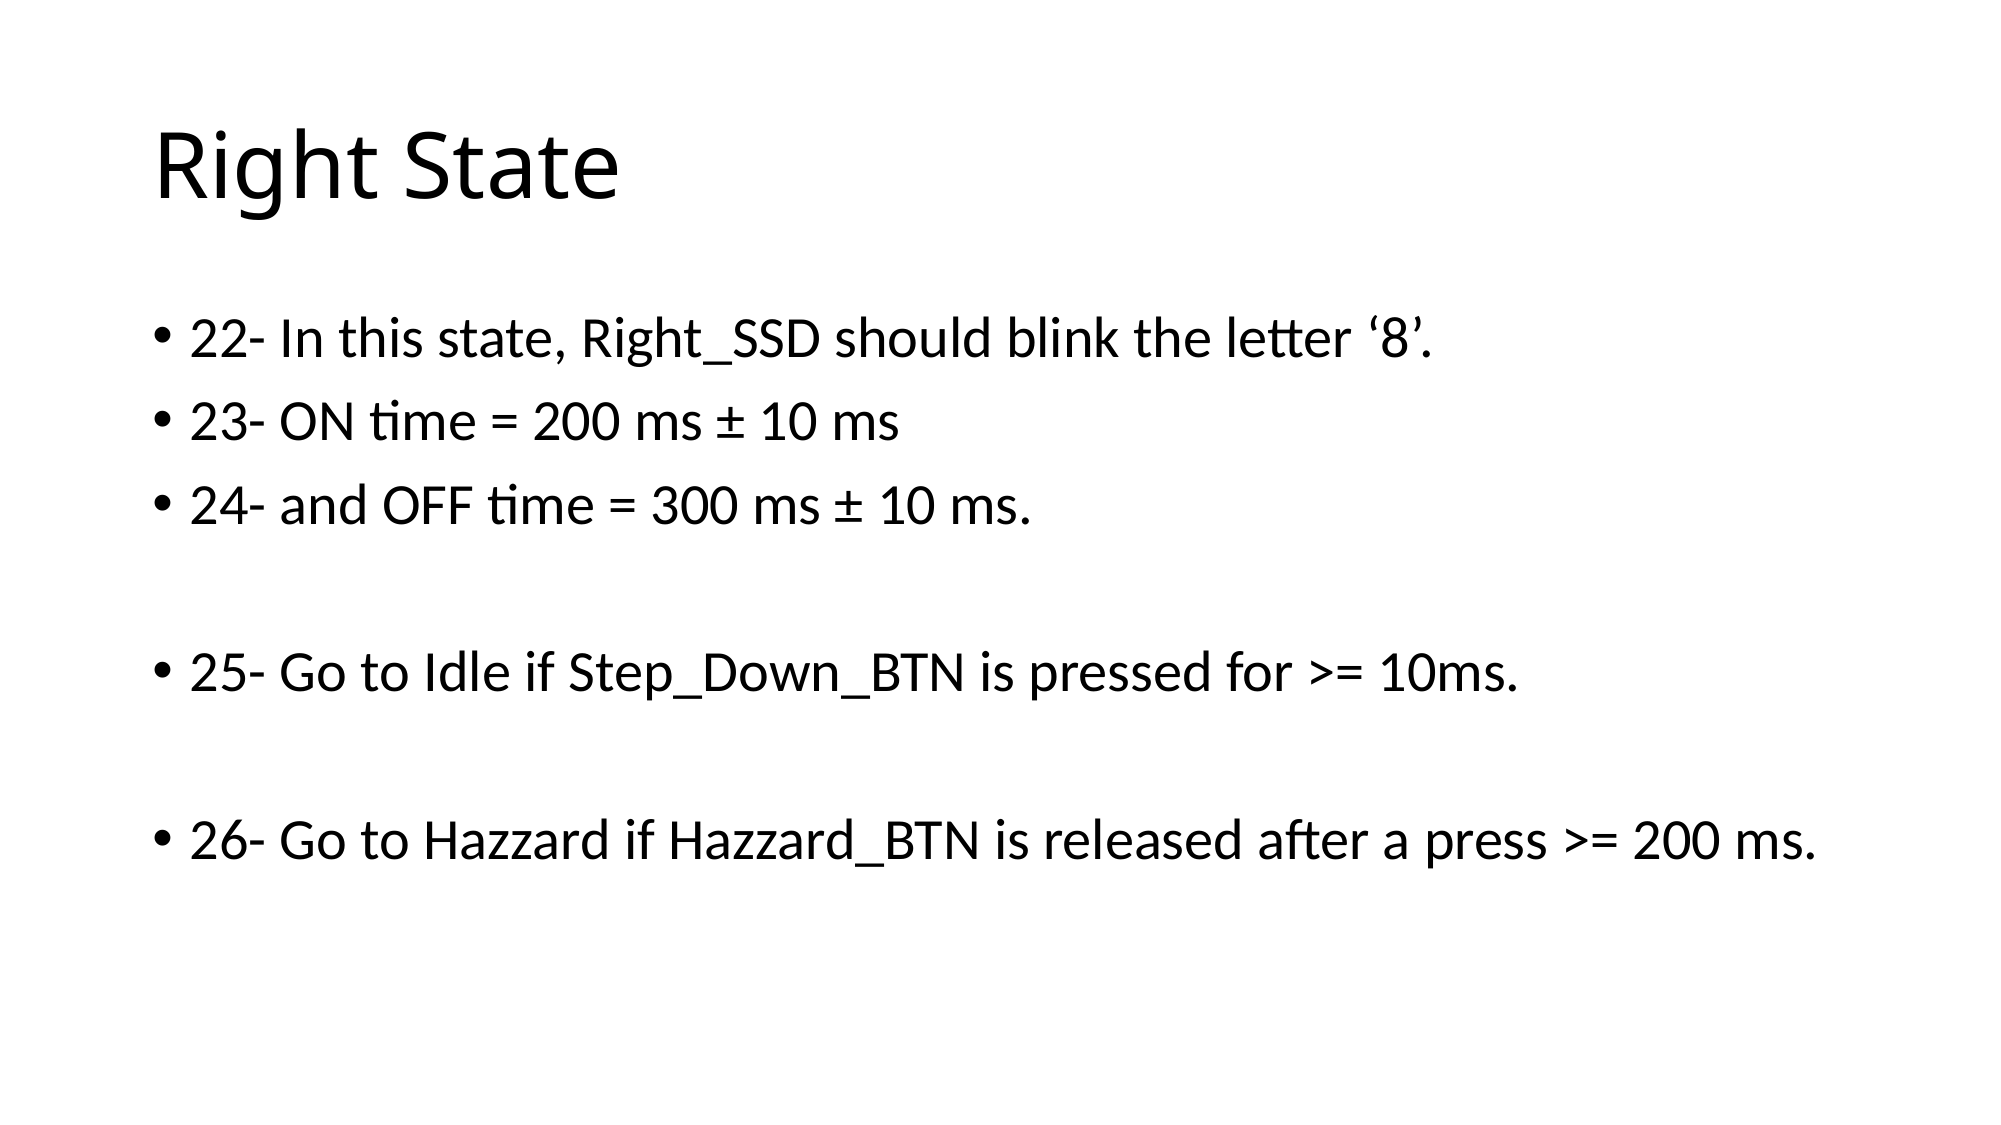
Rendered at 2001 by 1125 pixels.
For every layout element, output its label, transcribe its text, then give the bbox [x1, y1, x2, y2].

title Right State [137, 59, 1863, 278]
list 22- In this state, Right_SSD should blink the letter ‘8’. 23- ON time = 200 ms ± 10 ms 24- and OFF time = 300 ms ± 10 ms. 25- Go to Idle if Step_Down_BTN is pressed for >= 10ms. 26- Go to Hazzard if Hazzard_BTN is released after a press >= 200 ms. [137, 299, 1863, 1014]
